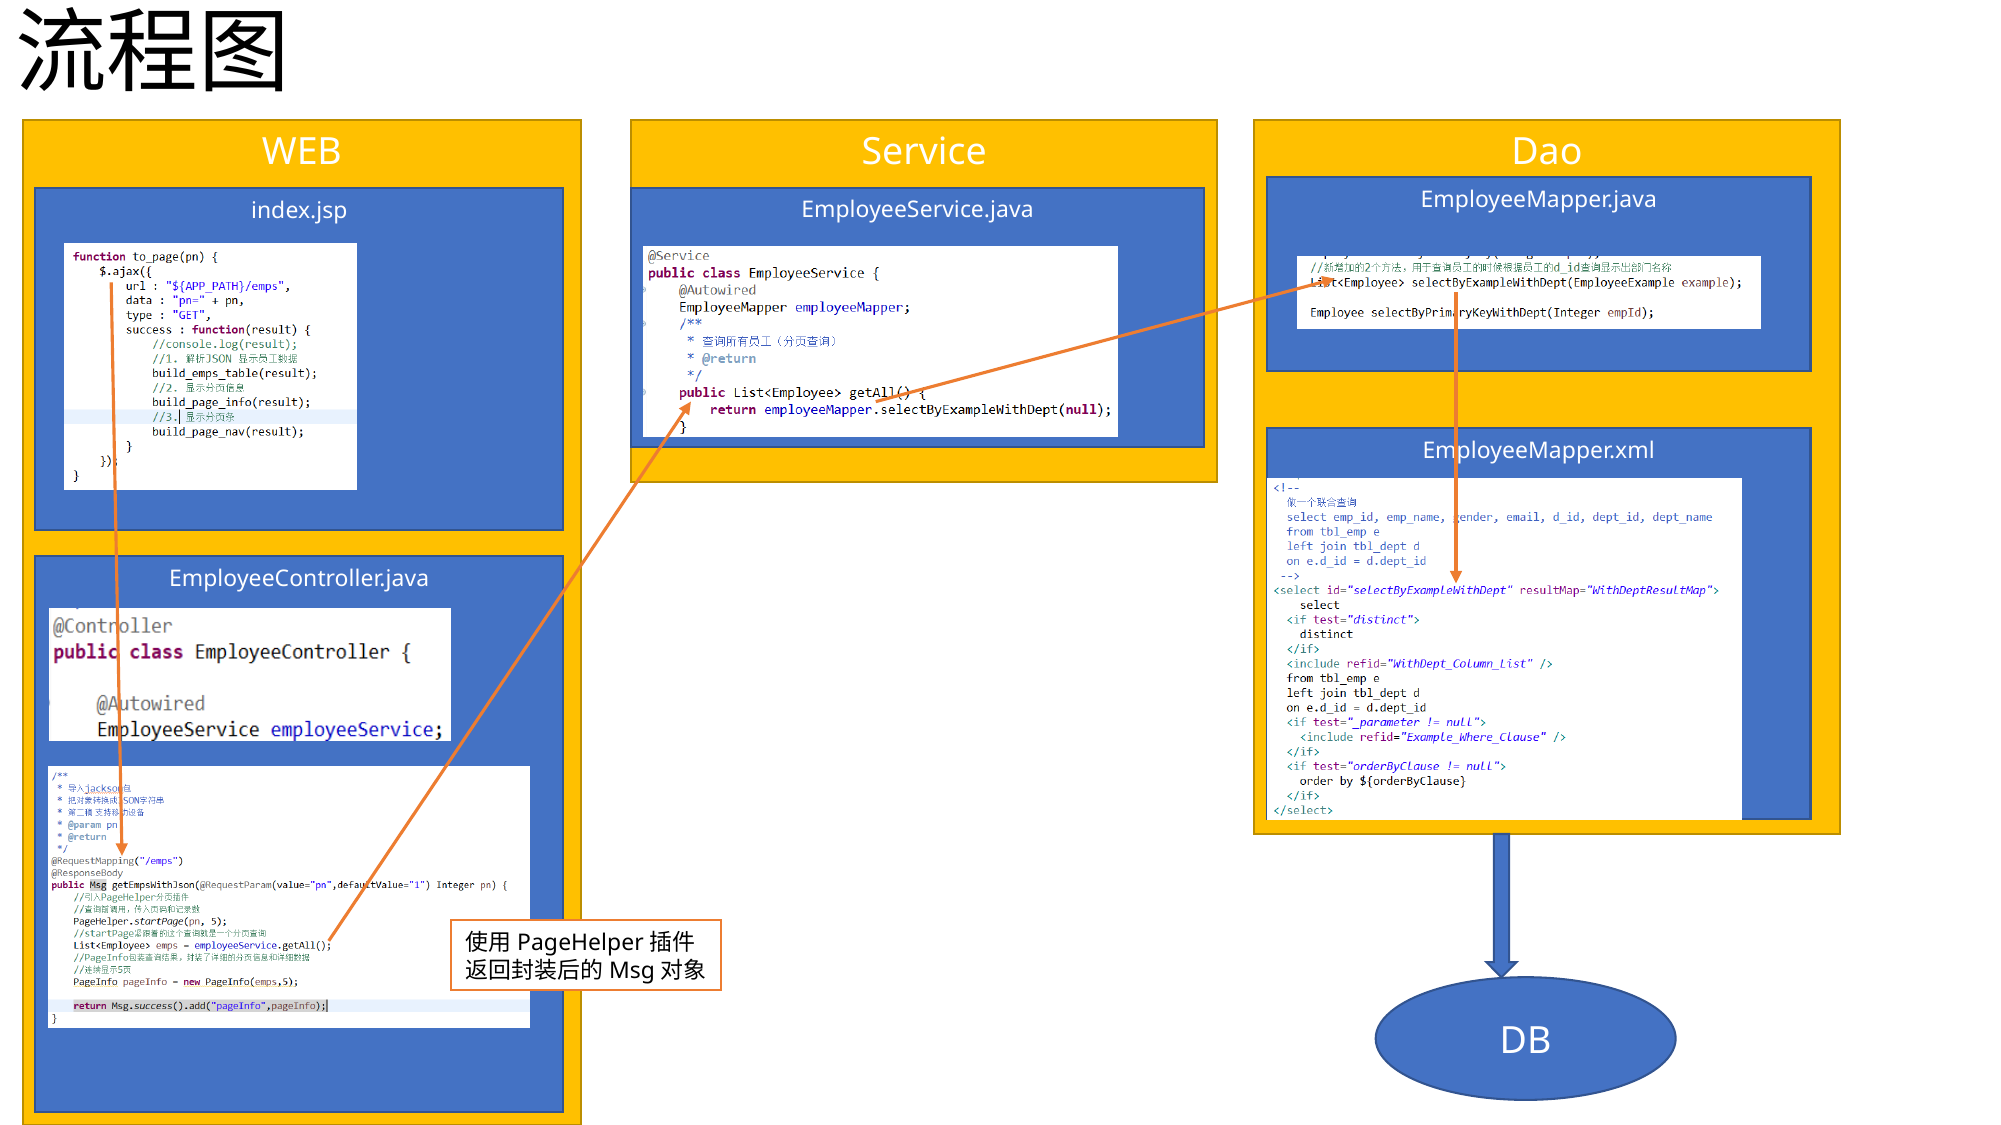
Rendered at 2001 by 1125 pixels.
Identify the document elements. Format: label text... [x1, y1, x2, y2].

picture [48, 766, 530, 1028]
text_box Dao [1253, 119, 1841, 835]
text_box EmployeeMapper.java [1266, 176, 1812, 372]
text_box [631, 187, 1205, 447]
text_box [35, 555, 564, 1112]
text_box EmployeeMapper.xml [1458, 427, 1812, 820]
text_box Service [691, 402, 1218, 483]
title 流程图 [0, 0, 1725, 164]
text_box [111, 282, 122, 856]
text_box WEB [22, 164, 582, 1125]
text_box DB [1374, 976, 1677, 1101]
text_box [328, 401, 691, 941]
text_box EmployeeMapper.xml [1266, 427, 1454, 820]
picture [1297, 256, 1761, 329]
text_box [1483, 832, 1520, 979]
picture [64, 243, 357, 490]
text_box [875, 278, 1335, 402]
text_box Service [630, 164, 1218, 278]
text_box 使用PageHelper插件 返回封装后的Msg对象 [564, 919, 722, 991]
picture [1267, 478, 1742, 820]
text_box index.jsp [34, 187, 564, 531]
